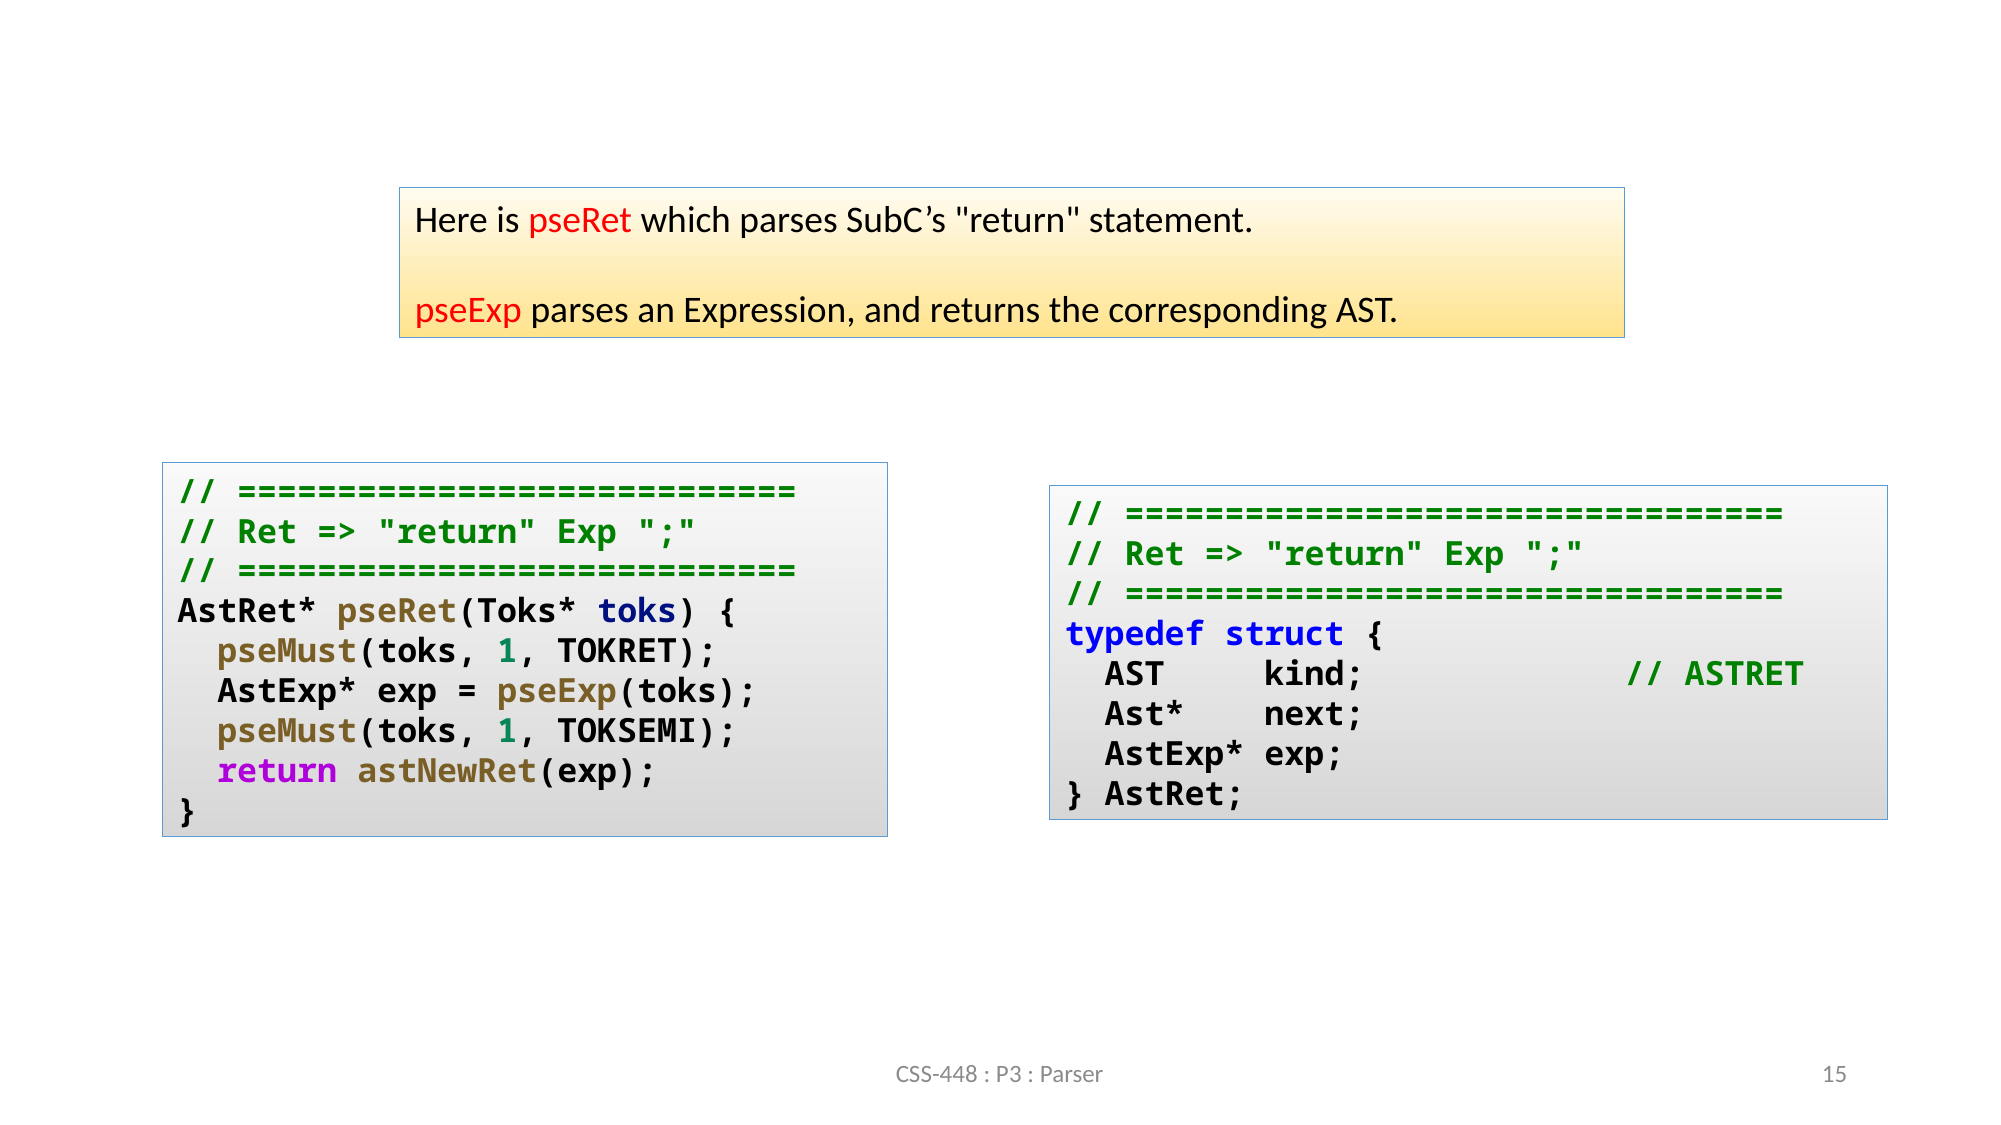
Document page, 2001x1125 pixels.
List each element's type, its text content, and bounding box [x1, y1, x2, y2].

slide_number 15 [1412, 1042, 1863, 1103]
text_box // ================================= // Ret => "return" Exp ";" // ================================= typedef struct { AST kind; // ASTRET Ast* next; AstExp* exp; } AstRet; [1049, 485, 1888, 820]
text_box Here is pseRet which parses SubC’s "return" statement. pseExp parses an Expression, and returns the corresponding AST. [399, 187, 1625, 338]
text_box // ============================ // Ret => "return" Exp ";" // ============================ AstRet* pseRet(Toks* toks) { pseMust(toks, 1, TOKRET); AstExp* exp = pseExp(toks); pseMust(toks, 1, TOKSEMI); return astNewRet(exp); } [162, 462, 888, 837]
footer CSS-448 : P3 : Parser [662, 1042, 1338, 1103]
